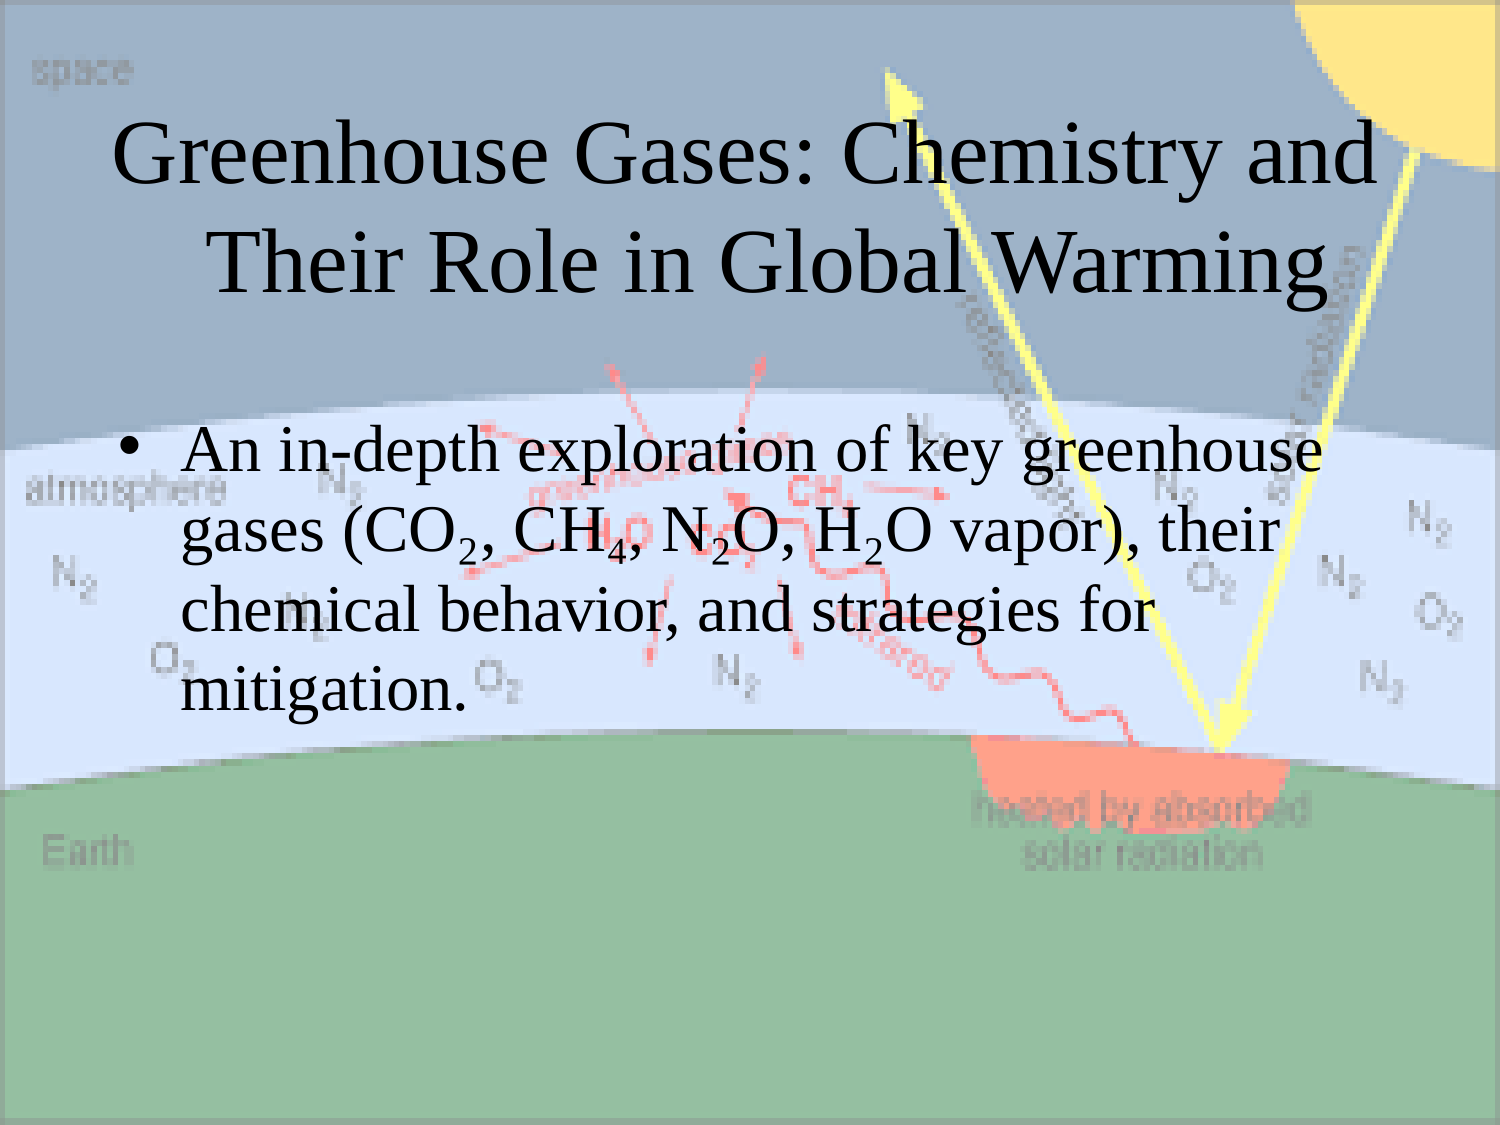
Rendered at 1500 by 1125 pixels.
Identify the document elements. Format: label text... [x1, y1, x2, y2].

text_box An in-depth exploration of key greenhouse gases (CO₂, CH₄, N₂O, H₂O vapor), their chemical behavior, and strategies for mitigation. [115, 400, 1337, 725]
title Greenhouse Gases: Chemistry and Their Role in Global Warming [109, 87, 1391, 312]
